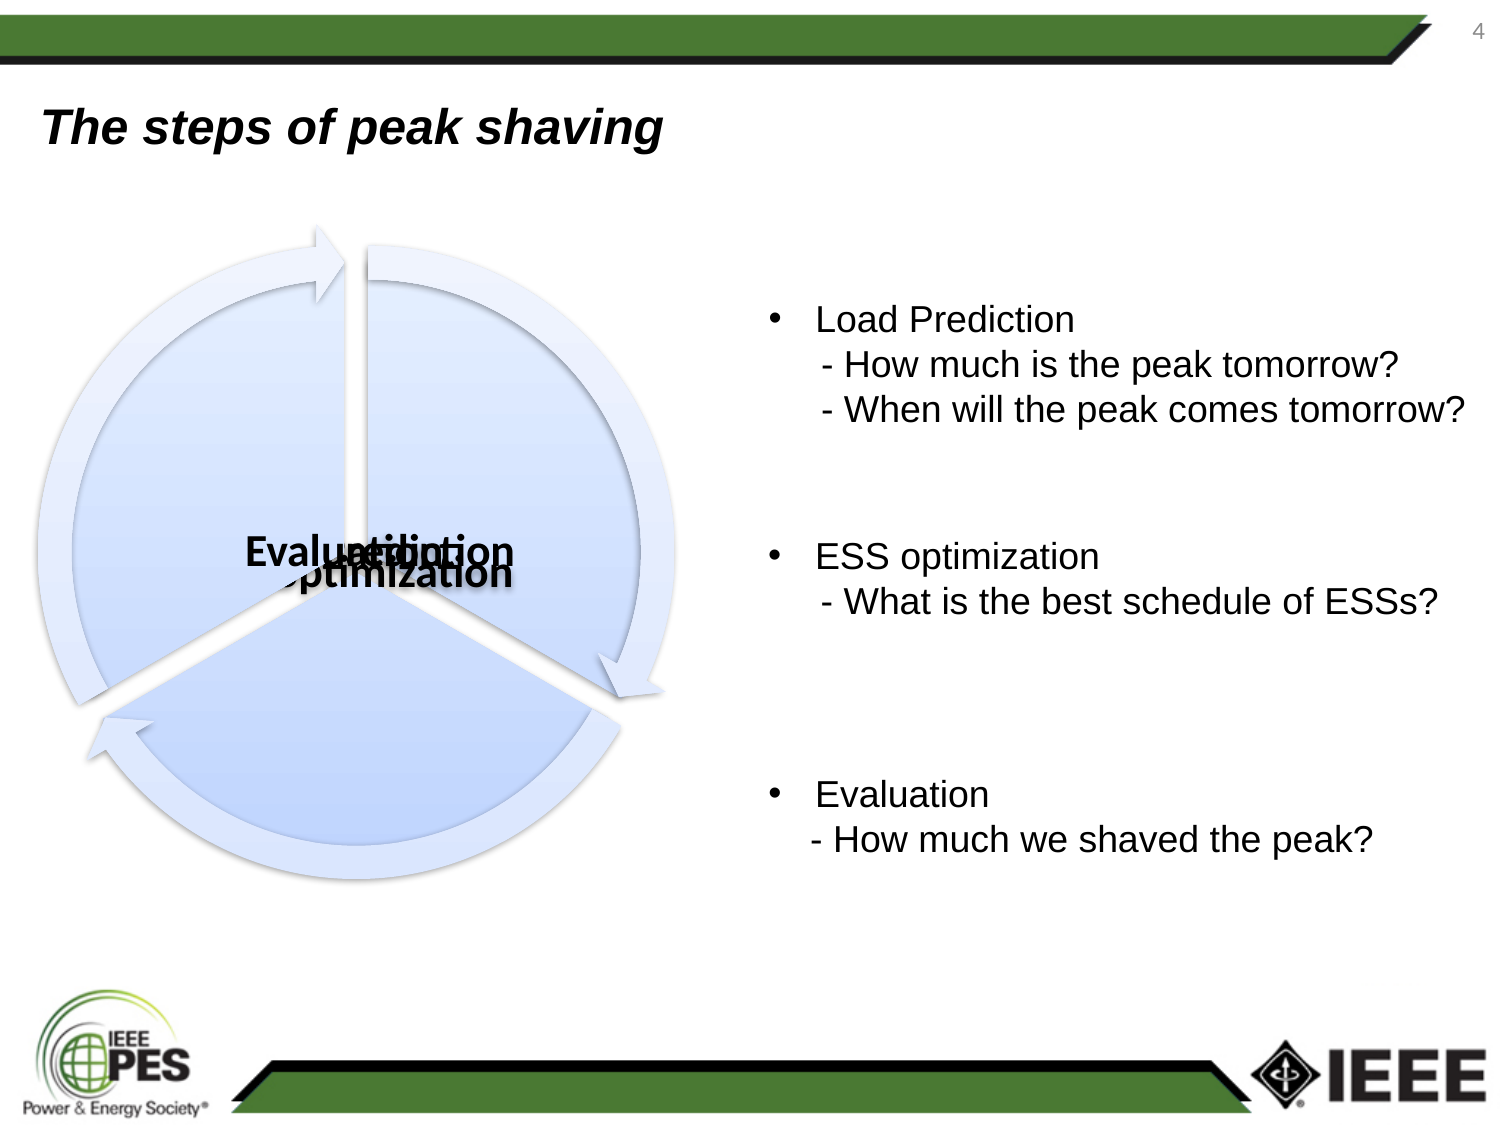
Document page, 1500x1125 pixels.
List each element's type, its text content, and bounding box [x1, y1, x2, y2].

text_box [0, 214, 888, 911]
picture [0, 0, 1500, 1125]
text_box Evaluation - How much we shaved the peak? [891, 762, 1389, 868]
text_box Load Prediction - How much is the peak tomorrow? - When will the peak comes tomorrow? [891, 287, 1482, 438]
text_box The steps of peak shaving [24, 87, 1488, 163]
text_box ESS optimization - What is the best schedule of ESSs? [891, 524, 1455, 630]
slide_number 4 [1149, 0, 1500, 60]
